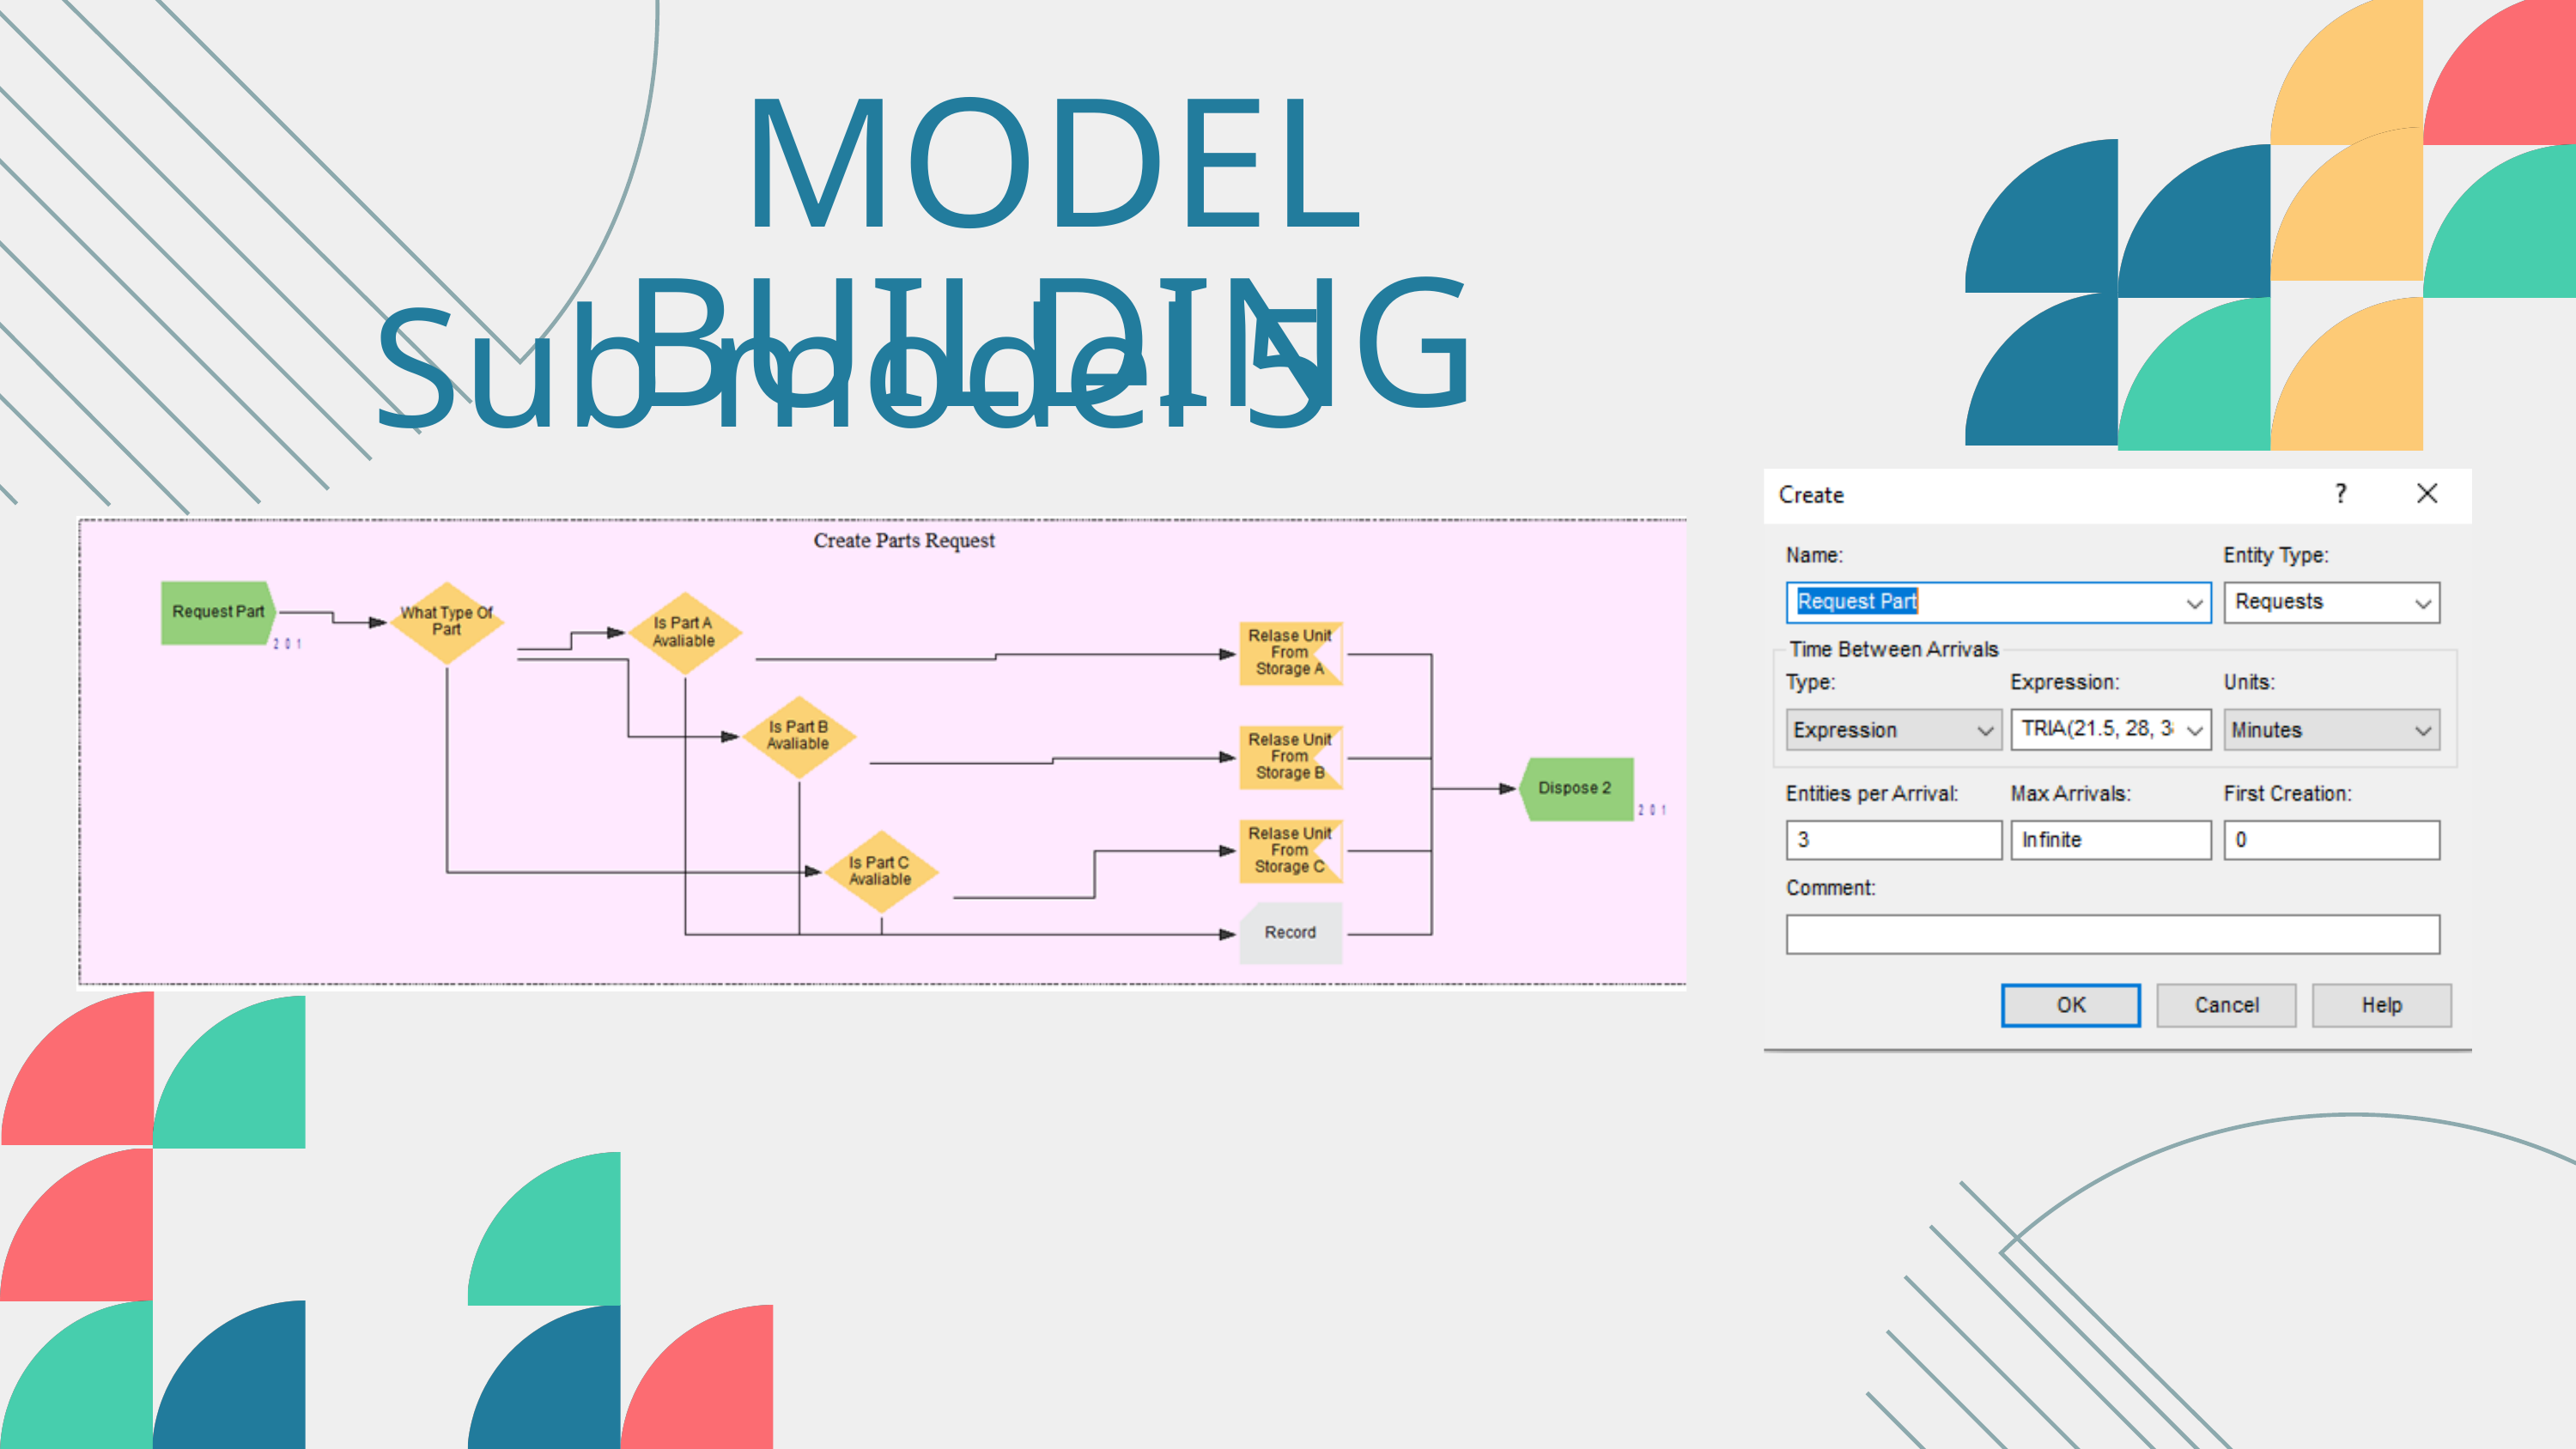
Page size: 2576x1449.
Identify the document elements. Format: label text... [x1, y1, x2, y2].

text_box [1764, 469, 2472, 1053]
text_box [620, 1305, 774, 1449]
text_box [1965, 293, 2117, 446]
text_box [2117, 297, 2271, 451]
text_box [152, 1300, 306, 1449]
text_box [2423, 144, 2576, 298]
text_box [2117, 144, 2271, 297]
text_box MODEL BUILDING [302, 84, 1799, 621]
text_box [2270, 127, 2424, 281]
text_box [0, 1300, 152, 1449]
text_box [467, 1152, 621, 1306]
text_box [152, 996, 306, 1149]
text_box [2424, 0, 2576, 144]
text_box [0, 1149, 153, 1300]
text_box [2025, 1193, 2576, 1449]
text_box Sub model 5 [322, 229, 1385, 460]
text_box [1965, 139, 2118, 293]
text_box [2271, 297, 2424, 451]
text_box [0, 0, 851, 67]
text_box [76, 516, 1687, 991]
text_box [2270, 0, 2424, 127]
text_box [1, 991, 155, 1145]
text_box [467, 1306, 620, 1449]
